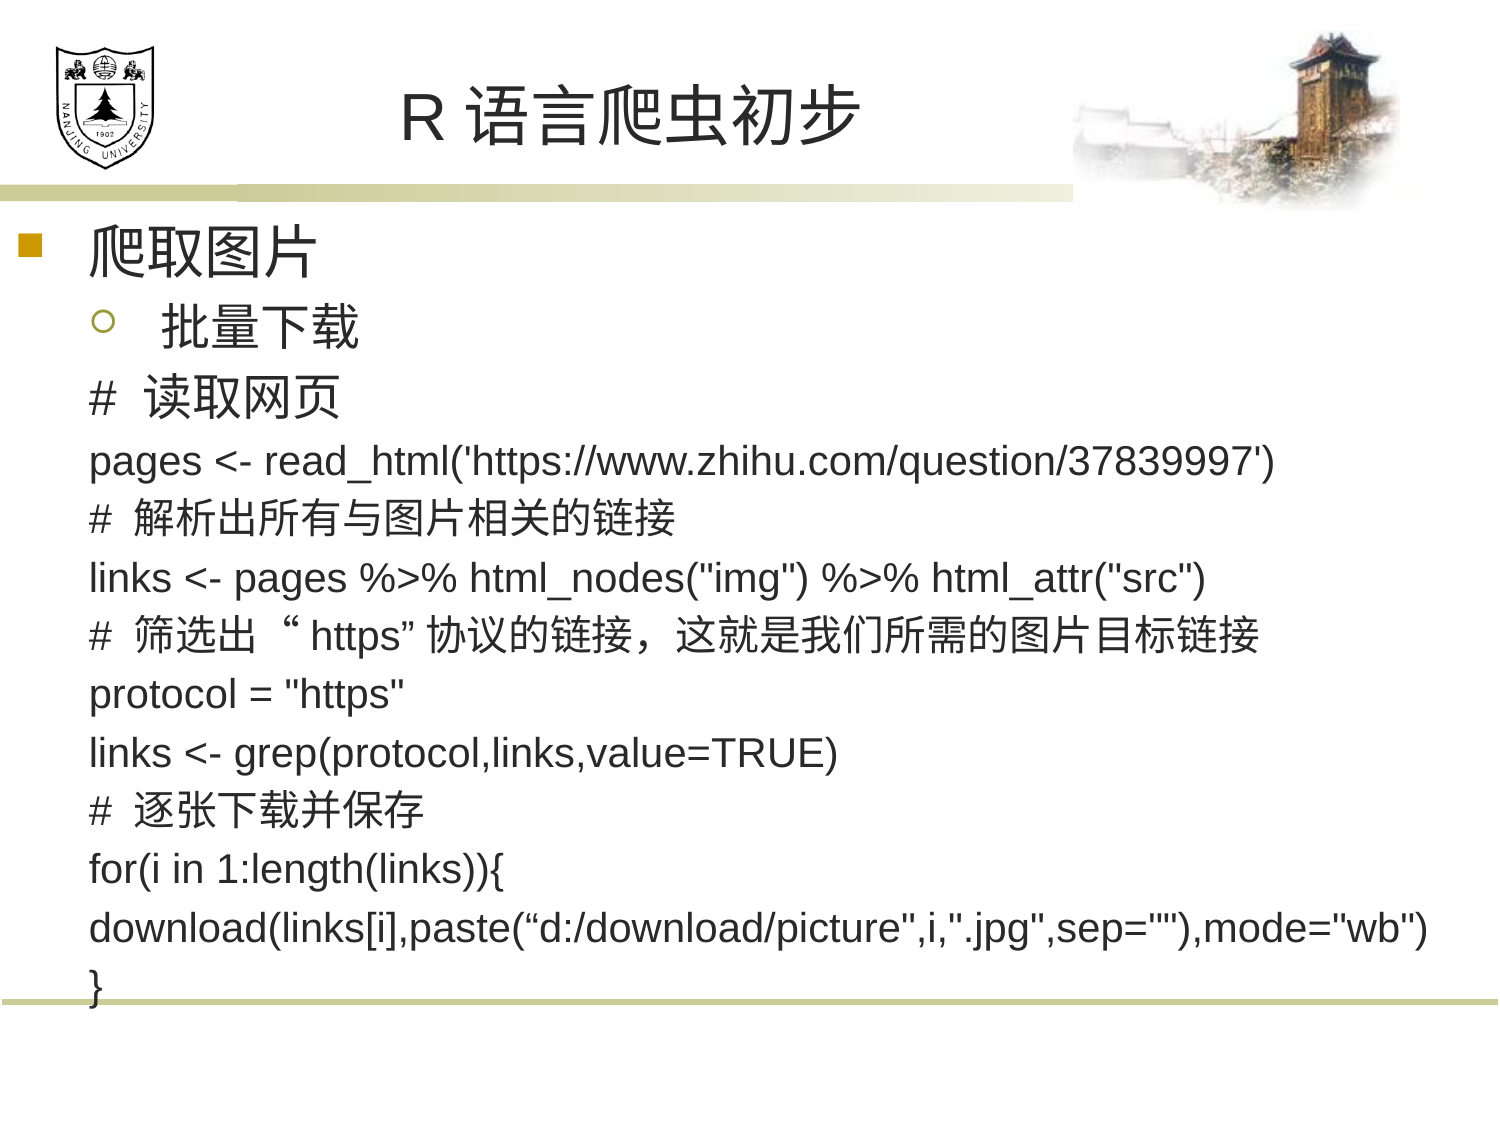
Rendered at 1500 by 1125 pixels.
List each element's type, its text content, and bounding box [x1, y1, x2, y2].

picture [1073, 30, 1400, 208]
list 爬取图片 批量下载 # 读取网页 pages <- read_html('https://www.zhihu.com/question/37839997') # 解析出所有与图片相关的链接 links <- pages %>% html_nodes("img") %>% html_attr("src") # 筛选出“https”协议的链接，这就是我们所需的图片目标链接 protocol = "https" links <- grep(protocol,links,value=TRUE) # 逐张下载并保存 for(i in 1:length(links)){ download(links[i],paste(“d:/download/picture",i,".jpg",sep=""),mode="wb") } [0, 208, 1500, 964]
picture [2, 999, 1498, 1005]
picture [50, 42, 160, 173]
title R语言爬虫初步 [171, 66, 1093, 161]
